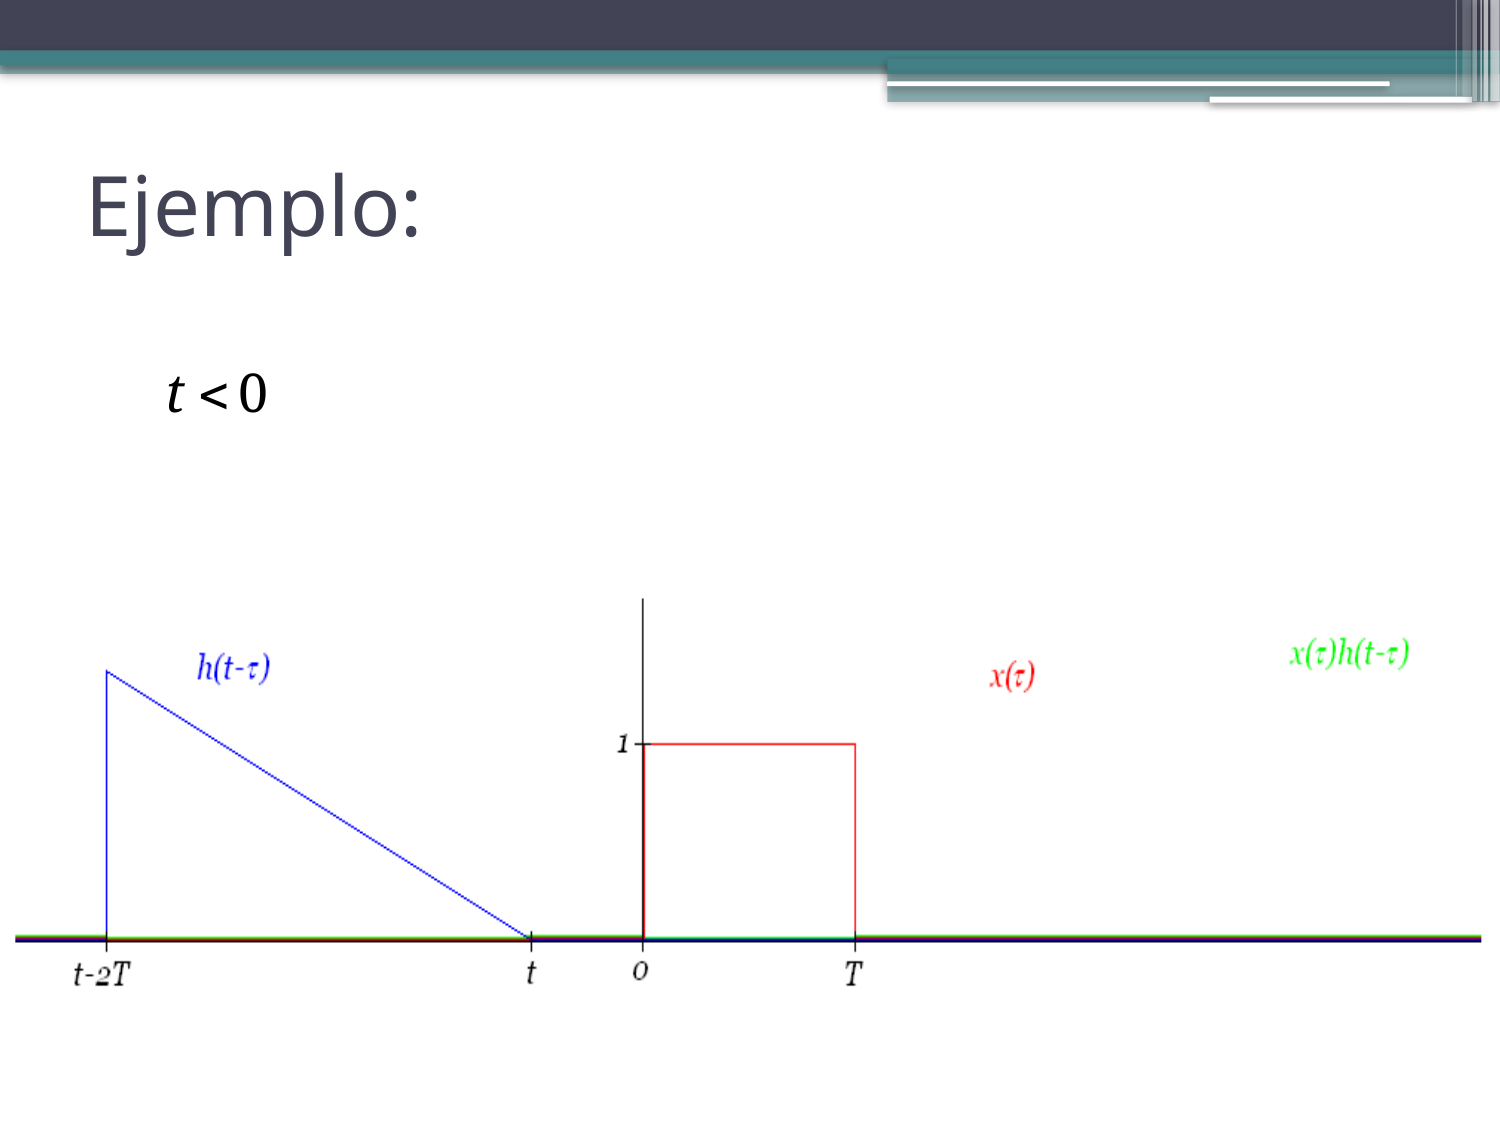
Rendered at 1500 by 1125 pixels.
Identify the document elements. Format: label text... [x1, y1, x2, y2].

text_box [159, 314, 1373, 480]
title Ejemplo: [70, 115, 503, 292]
picture [13, 597, 1483, 988]
